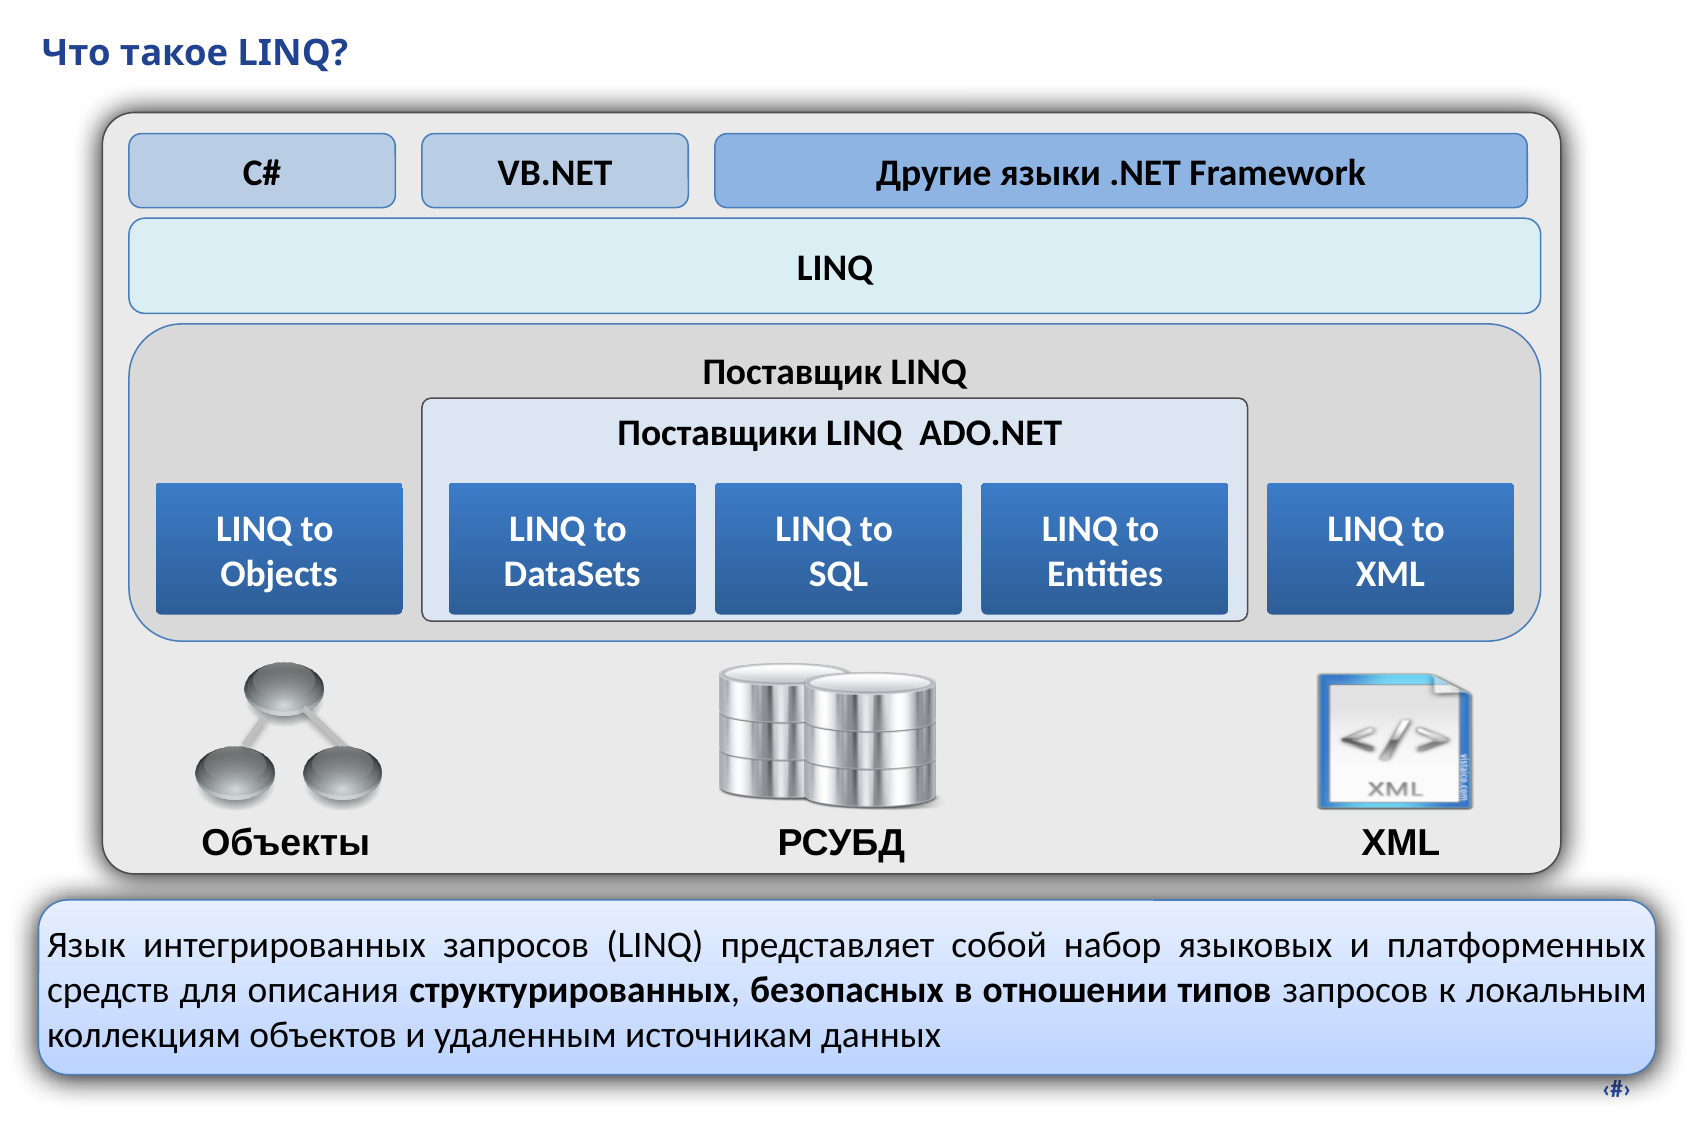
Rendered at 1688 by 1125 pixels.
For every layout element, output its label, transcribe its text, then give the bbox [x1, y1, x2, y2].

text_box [102, 112, 1562, 875]
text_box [38, 899, 1656, 1075]
title Что такое LINQ? [41, 28, 1653, 90]
